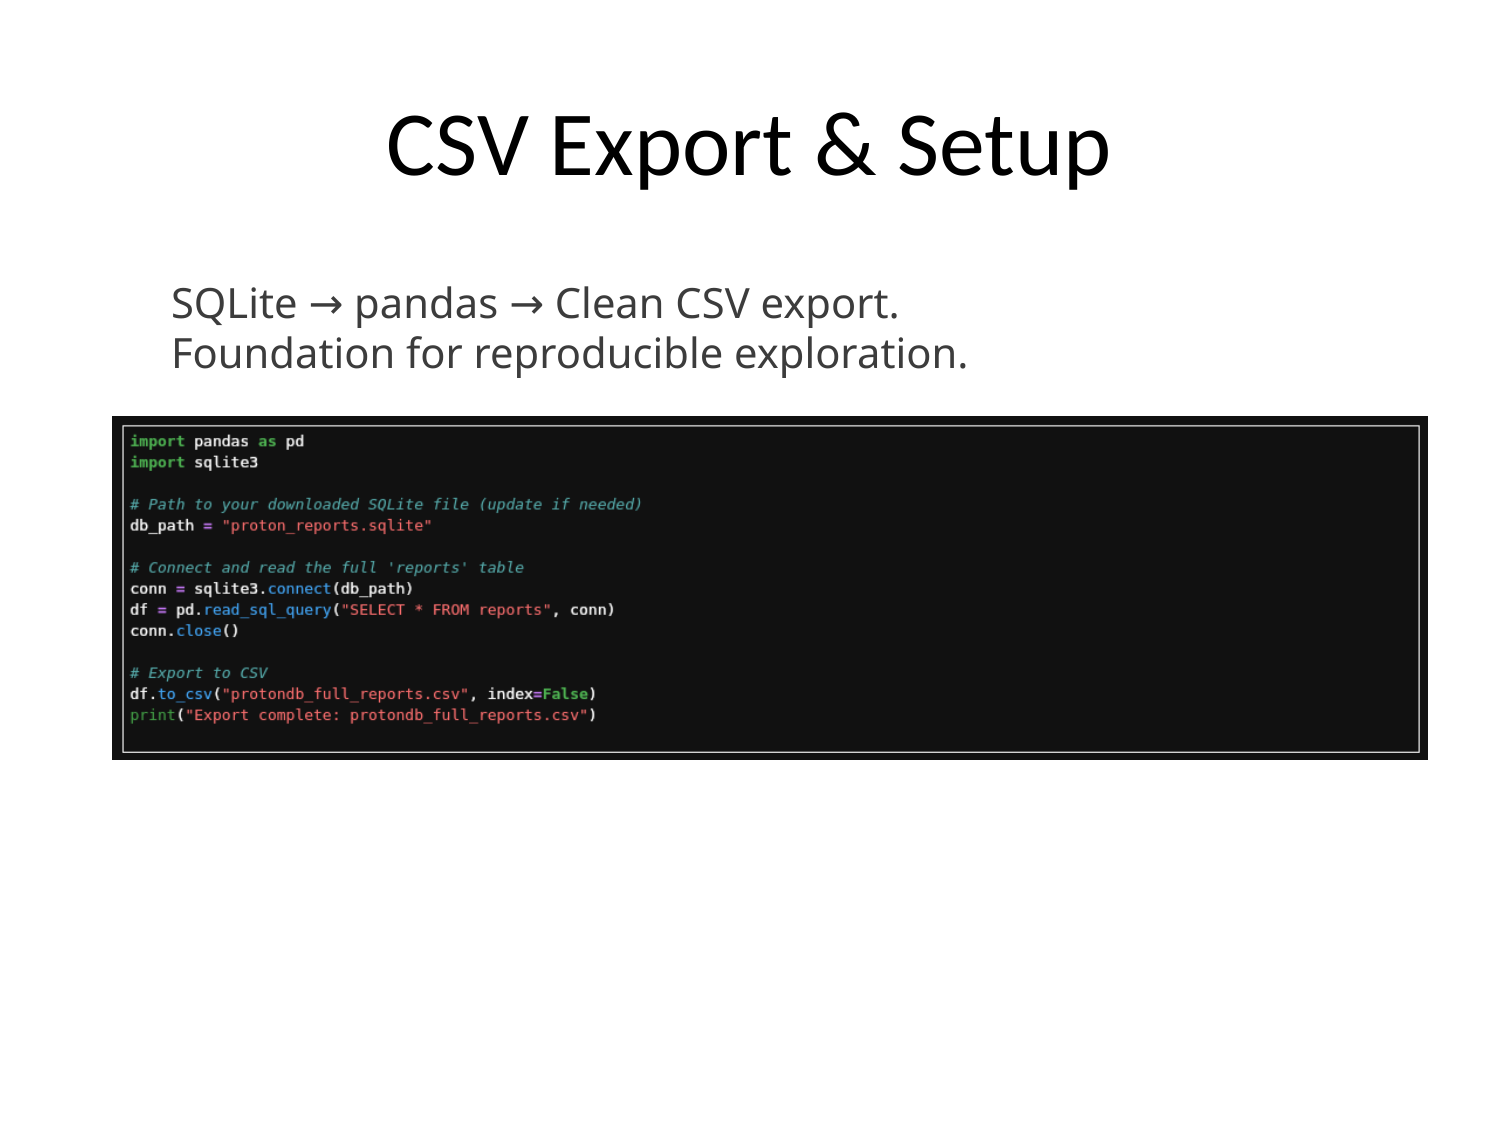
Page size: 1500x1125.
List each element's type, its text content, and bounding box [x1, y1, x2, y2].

title CSV Export & Setup [75, 45, 1425, 233]
picture [112, 415, 1428, 761]
text_box SQLite → pandas → Clean CSV export. Foundation for reproducible exploration. [156, 269, 984, 415]
